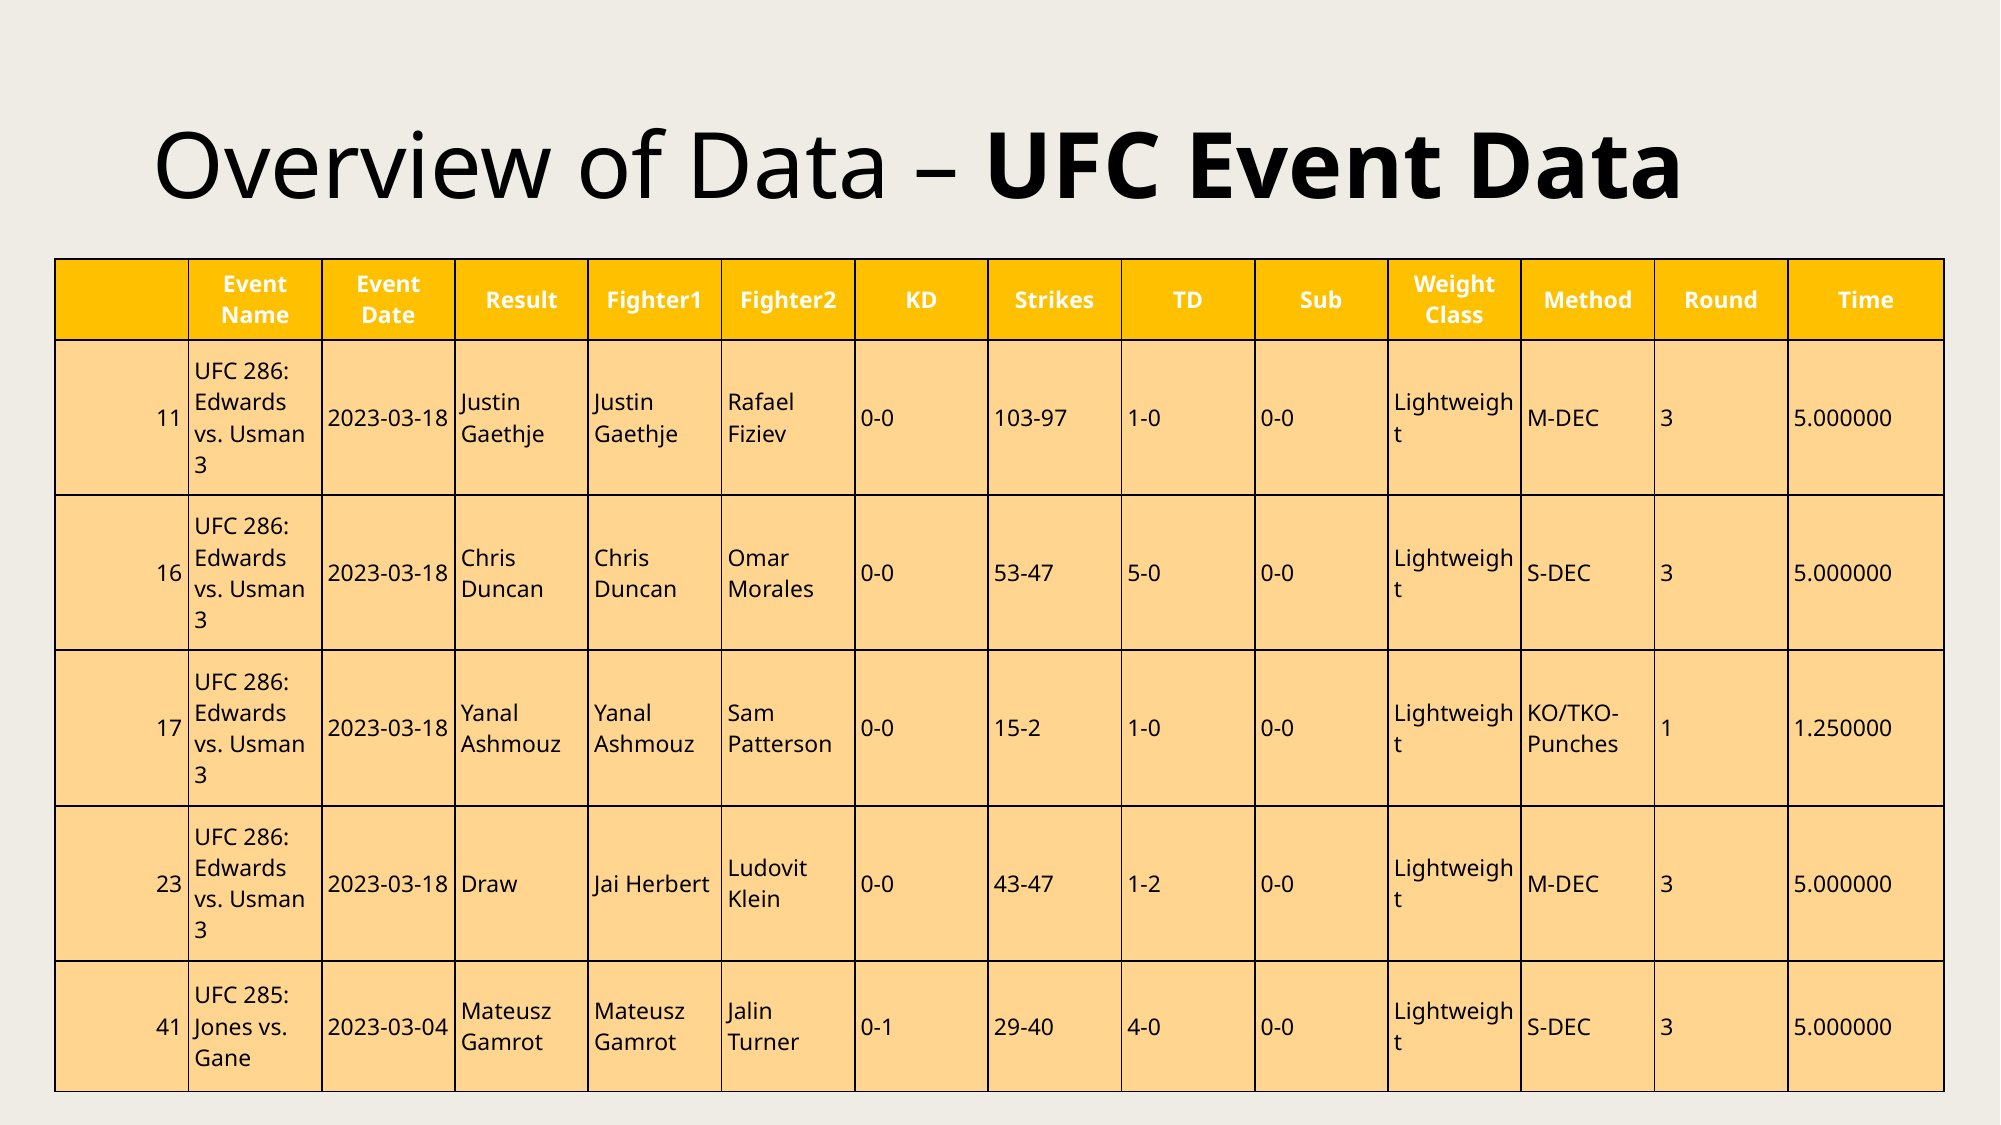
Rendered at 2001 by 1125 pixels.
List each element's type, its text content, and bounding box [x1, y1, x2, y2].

table_header TD [1122, 260, 1254, 339]
table_cell 43-47 [989, 807, 1121, 960]
table_header Round [1655, 260, 1787, 339]
table_cell Jalin Turner [722, 962, 854, 1091]
table_cell Ludovit Klein [722, 807, 854, 960]
table_cell 23 [56, 807, 188, 960]
table_header Result [456, 260, 587, 339]
table_cell 4-0 [1122, 962, 1254, 1091]
table_cell 2023-03-18 [323, 807, 454, 960]
table_header Time [1789, 260, 1943, 339]
table_cell 0-0 [1256, 962, 1387, 1091]
table_cell Chris Duncan [589, 496, 721, 649]
table_header Fighter2 [722, 260, 854, 339]
table_header Weight Class [1389, 260, 1520, 339]
table_cell 0-0 [1256, 807, 1387, 960]
table_cell 2023-03-04 [323, 962, 454, 1091]
table_cell Mateusz Gamrot [456, 962, 587, 1091]
table_cell Justin Gaethje [456, 341, 587, 494]
table_cell 5.000000 [1789, 807, 1943, 960]
table_cell 1-0 [1122, 341, 1254, 494]
table_cell Lightweight [1389, 962, 1520, 1091]
table_cell Jai Herbert [589, 807, 721, 960]
table_cell 1-0 [1122, 651, 1254, 805]
table_cell Lightweight [1389, 341, 1520, 494]
table_cell 3 [1655, 807, 1787, 960]
table_cell 5.000000 [1789, 962, 1943, 1091]
table_cell KO/TKO-Punches [1522, 651, 1654, 805]
table_cell 5.000000 [1789, 341, 1943, 494]
table_header Method [1522, 260, 1654, 339]
table_cell 41 [56, 962, 188, 1091]
table_cell 2023-03-18 [323, 496, 454, 649]
table_cell Chris Duncan [456, 496, 587, 649]
table_cell 1 [1655, 651, 1787, 805]
table_cell S-DEC [1522, 962, 1654, 1091]
table_cell 16 [56, 496, 188, 649]
table_cell Sam Patterson [722, 651, 854, 805]
table_cell Omar Morales [722, 496, 854, 649]
table_cell 0-1 [856, 962, 987, 1091]
table_cell 1-2 [1122, 807, 1254, 960]
table_cell 0-0 [856, 807, 987, 960]
table_cell M-DEC [1522, 341, 1654, 494]
table_header Event Date [323, 260, 454, 339]
table_header Event Name [189, 260, 321, 339]
table_cell UFC 286: Edwards vs. Usman 3 [189, 807, 321, 960]
table_cell Yanal Ashmouz [456, 651, 587, 805]
table_cell 3 [1655, 341, 1787, 494]
table_cell 29-40 [989, 962, 1121, 1091]
title Overview of Data – UFC Event Data [137, 59, 1863, 258]
table_cell UFC 285: Jones vs. Gane [189, 962, 321, 1091]
table_cell 17 [56, 651, 188, 805]
table_header [56, 260, 188, 339]
table_cell 5-0 [1122, 496, 1254, 649]
table_cell 15-2 [989, 651, 1121, 805]
table_header KD [856, 260, 987, 339]
table_cell Lightweight [1389, 651, 1520, 805]
table_header Sub [1256, 260, 1387, 339]
table_cell 5.000000 [1789, 496, 1943, 649]
table_cell 3 [1655, 962, 1787, 1091]
table_cell 0-0 [856, 651, 987, 805]
table_cell Justin Gaethje [589, 341, 721, 494]
table_cell 0-0 [856, 496, 987, 649]
table_cell 53-47 [989, 496, 1121, 649]
table_cell 2023-03-18 [323, 341, 454, 494]
table_cell UFC 286: Edwards vs. Usman 3 [189, 496, 321, 649]
table_header Fighter1 [589, 260, 721, 339]
table_cell 2023-03-18 [323, 651, 454, 805]
table_cell Draw [456, 807, 587, 960]
table_cell 11 [56, 341, 188, 494]
table_cell UFC 286: Edwards vs. Usman 3 [189, 341, 321, 494]
table_cell Lightweight [1389, 496, 1520, 649]
table_cell 0-0 [1256, 651, 1387, 805]
table_cell Rafael Fiziev [722, 341, 854, 494]
table_cell 0-0 [1256, 496, 1387, 649]
table_cell UFC 286: Edwards vs. Usman 3 [189, 651, 321, 805]
table_cell 3 [1655, 496, 1787, 649]
table_cell 0-0 [1256, 341, 1387, 494]
table_cell 1.250000 [1789, 651, 1943, 805]
table_cell M-DEC [1522, 807, 1654, 960]
table_cell Lightweight [1389, 807, 1520, 960]
table_cell Yanal Ashmouz [589, 651, 721, 805]
table_cell S-DEC [1522, 496, 1654, 649]
table_cell 0-0 [856, 341, 987, 494]
table_cell 103-97 [989, 341, 1121, 494]
table_header Strikes [989, 260, 1121, 339]
table_cell Mateusz Gamrot [589, 962, 721, 1091]
